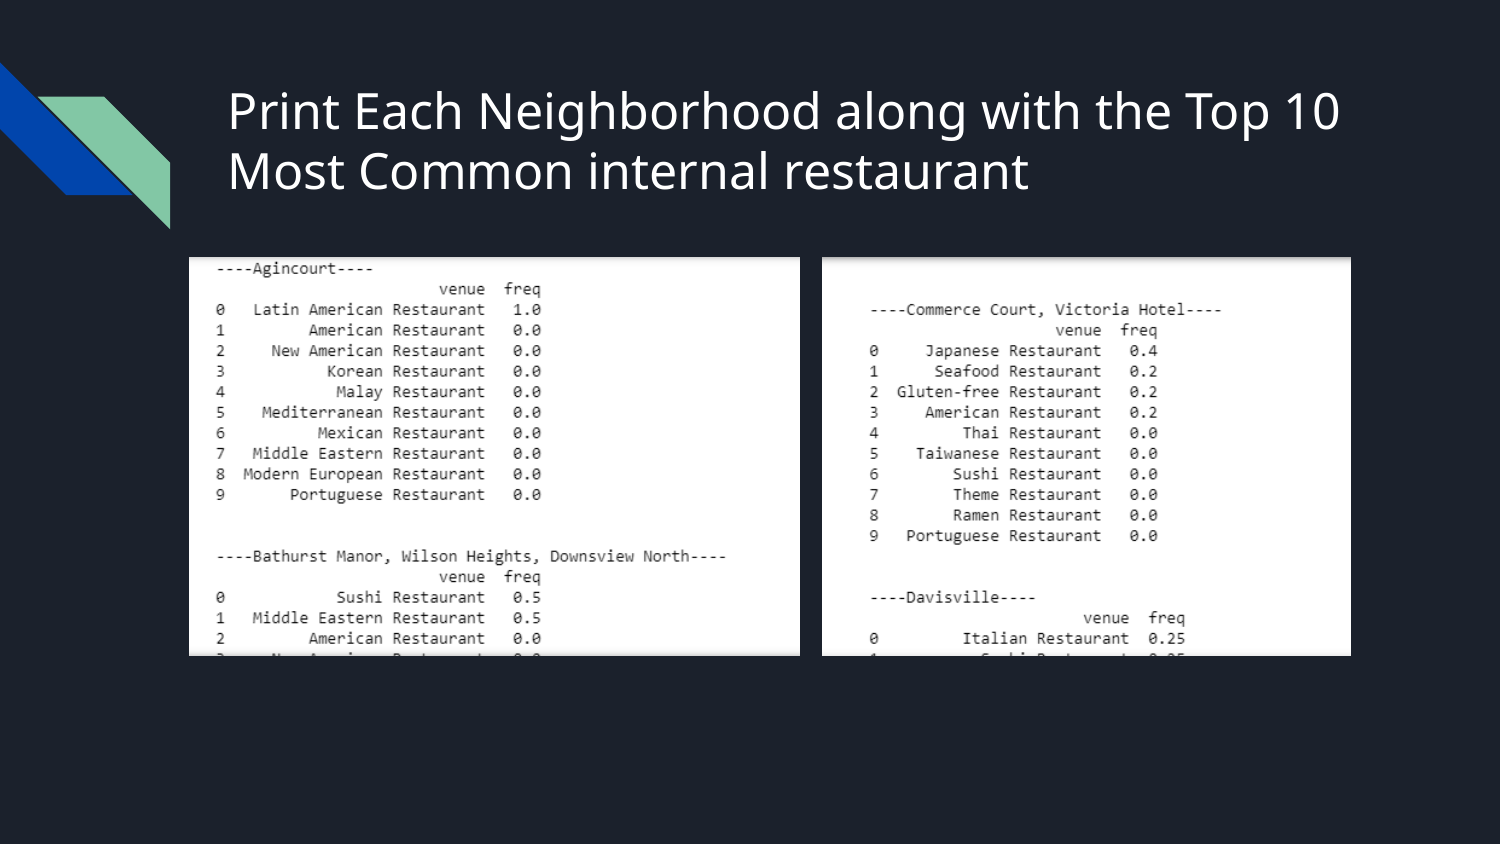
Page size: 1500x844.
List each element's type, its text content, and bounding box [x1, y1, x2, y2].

picture [822, 256, 1352, 656]
title Print Each Neighborhood along with the Top 10 Most Common internal restaurant [212, 64, 1368, 215]
picture [189, 256, 800, 656]
